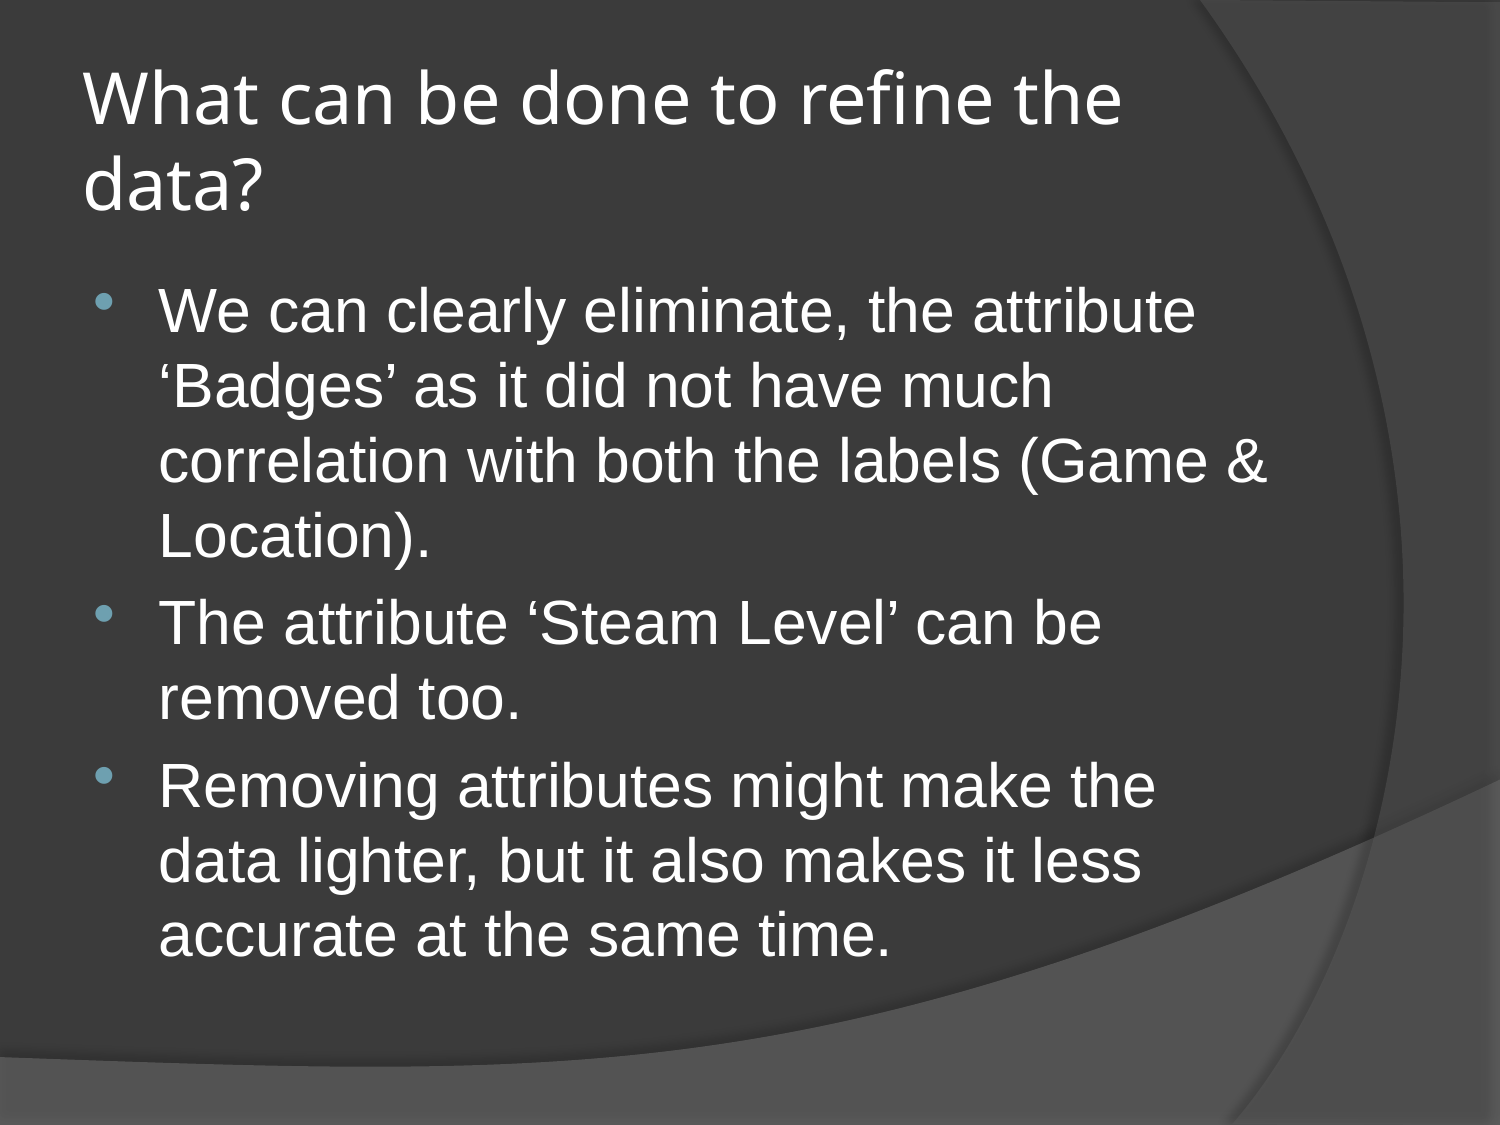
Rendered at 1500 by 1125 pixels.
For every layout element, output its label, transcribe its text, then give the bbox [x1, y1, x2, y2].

title What can be done to refine the data? [75, 45, 1300, 233]
list We can clearly eliminate, the attribute ‘Badges’ as it did not have much correlation with both the labels (Game & Location). The attribute ‘Steam Level’ can be removed too. Removing attributes might make the data lighter, but it also makes it less accurate at the same time. [75, 262, 1300, 1005]
